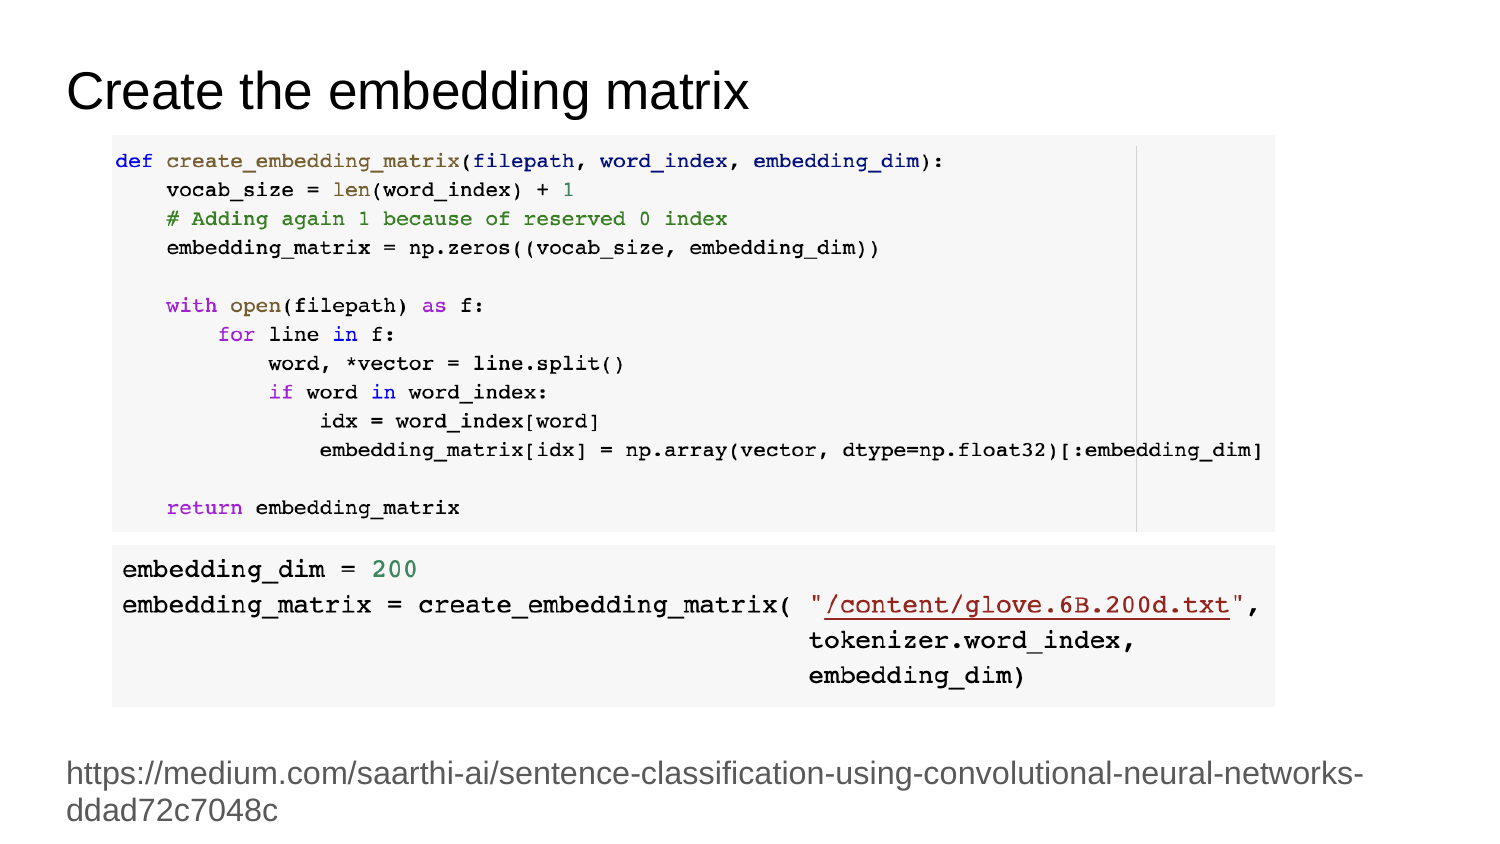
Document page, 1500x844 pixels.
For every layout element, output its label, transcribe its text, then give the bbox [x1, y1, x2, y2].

picture [112, 135, 1275, 532]
list https://medium.com/saarthi-ai/sentence-classification-using-convolutional-neural-networks-ddad72c7048c [51, 740, 1449, 807]
title Create the embedding matrix [51, 41, 1449, 136]
picture [112, 545, 1275, 708]
